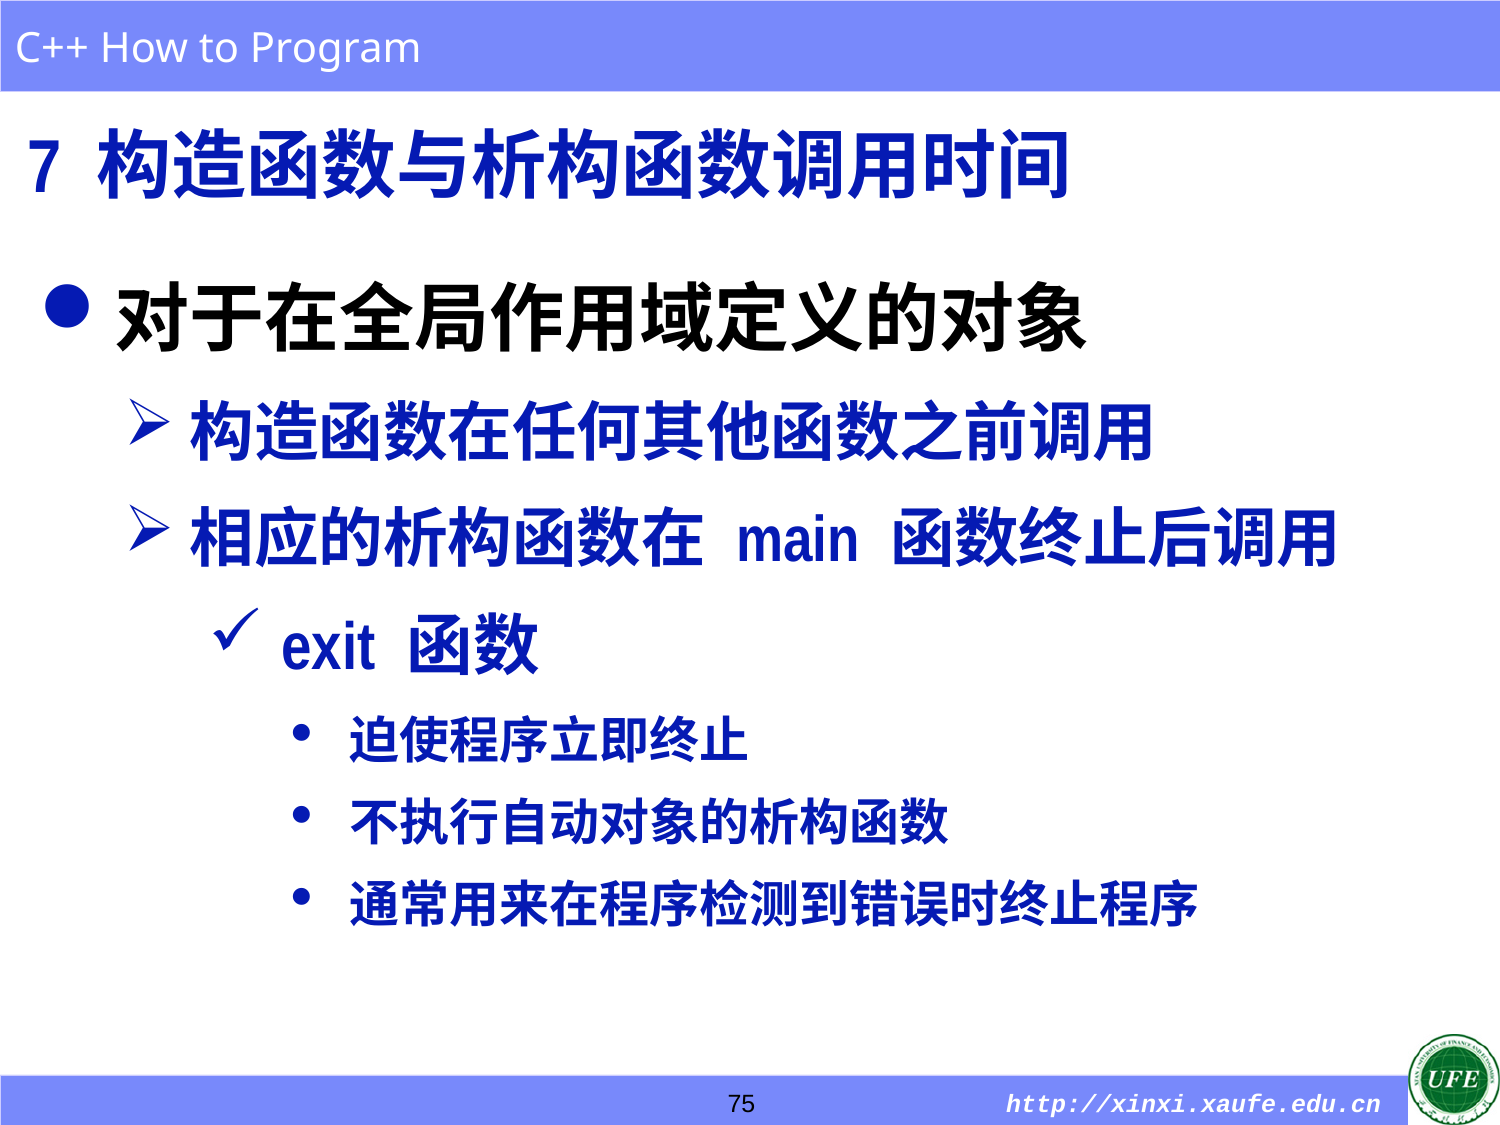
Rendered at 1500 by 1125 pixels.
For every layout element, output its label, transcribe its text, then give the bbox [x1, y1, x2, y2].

list 对于在全局作用域定义的对象 构造函数在任何其他函数之前调用 相应的析构函数在 main 函数终止后调用 exit 函数 迫使程序立即终止 不执行自动对象的析构函数 通常用来在程序检测到错误时终止程序 [24, 245, 1463, 963]
slide_number 75 [712, 1080, 825, 1121]
text_box 7 构造函数与析构函数调用时间 [12, 99, 1488, 238]
picture [1408, 1034, 1500, 1125]
